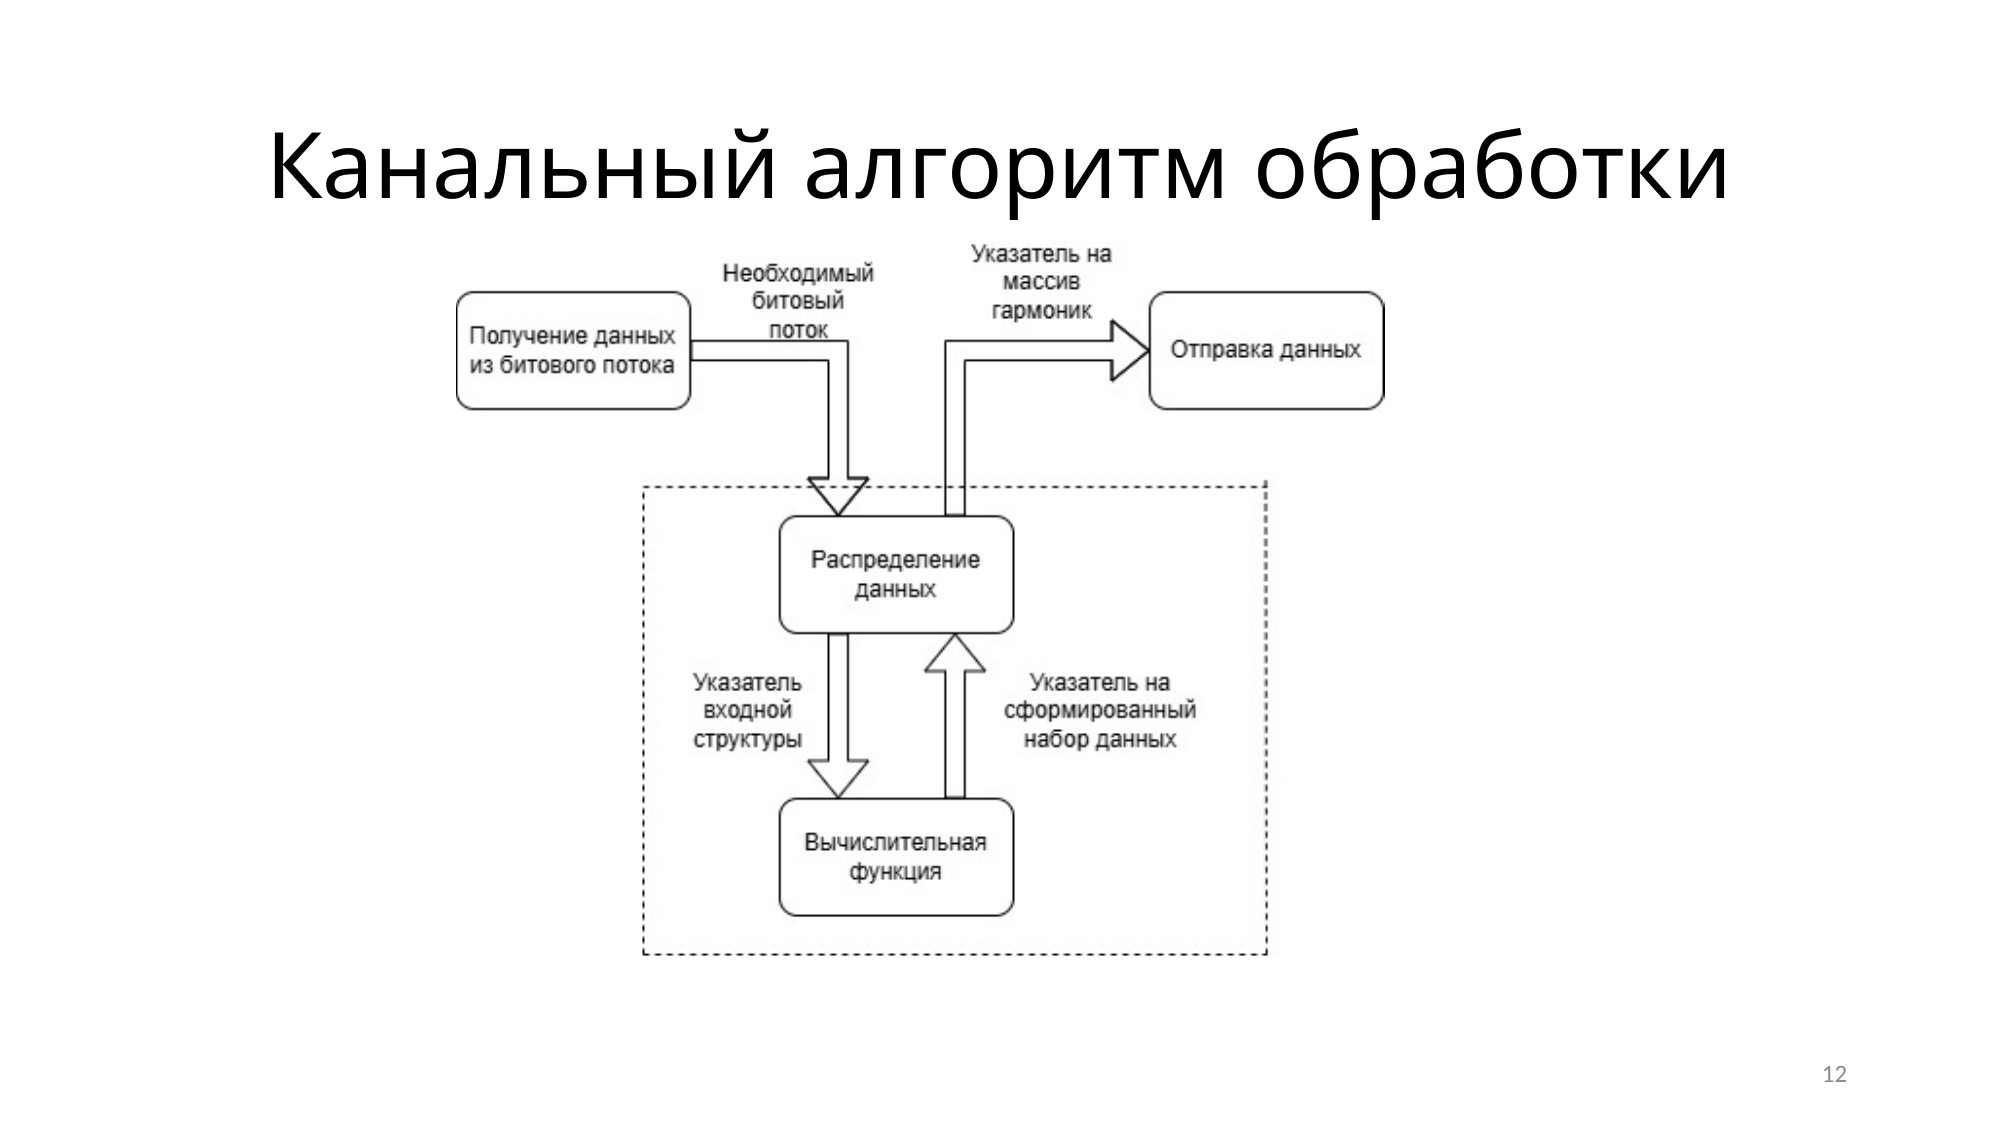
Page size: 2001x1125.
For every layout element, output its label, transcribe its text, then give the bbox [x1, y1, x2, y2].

slide_number 12 [1412, 1042, 1863, 1103]
title Канальный алгоритм обработки [137, 59, 1863, 278]
picture [456, 241, 1385, 958]
